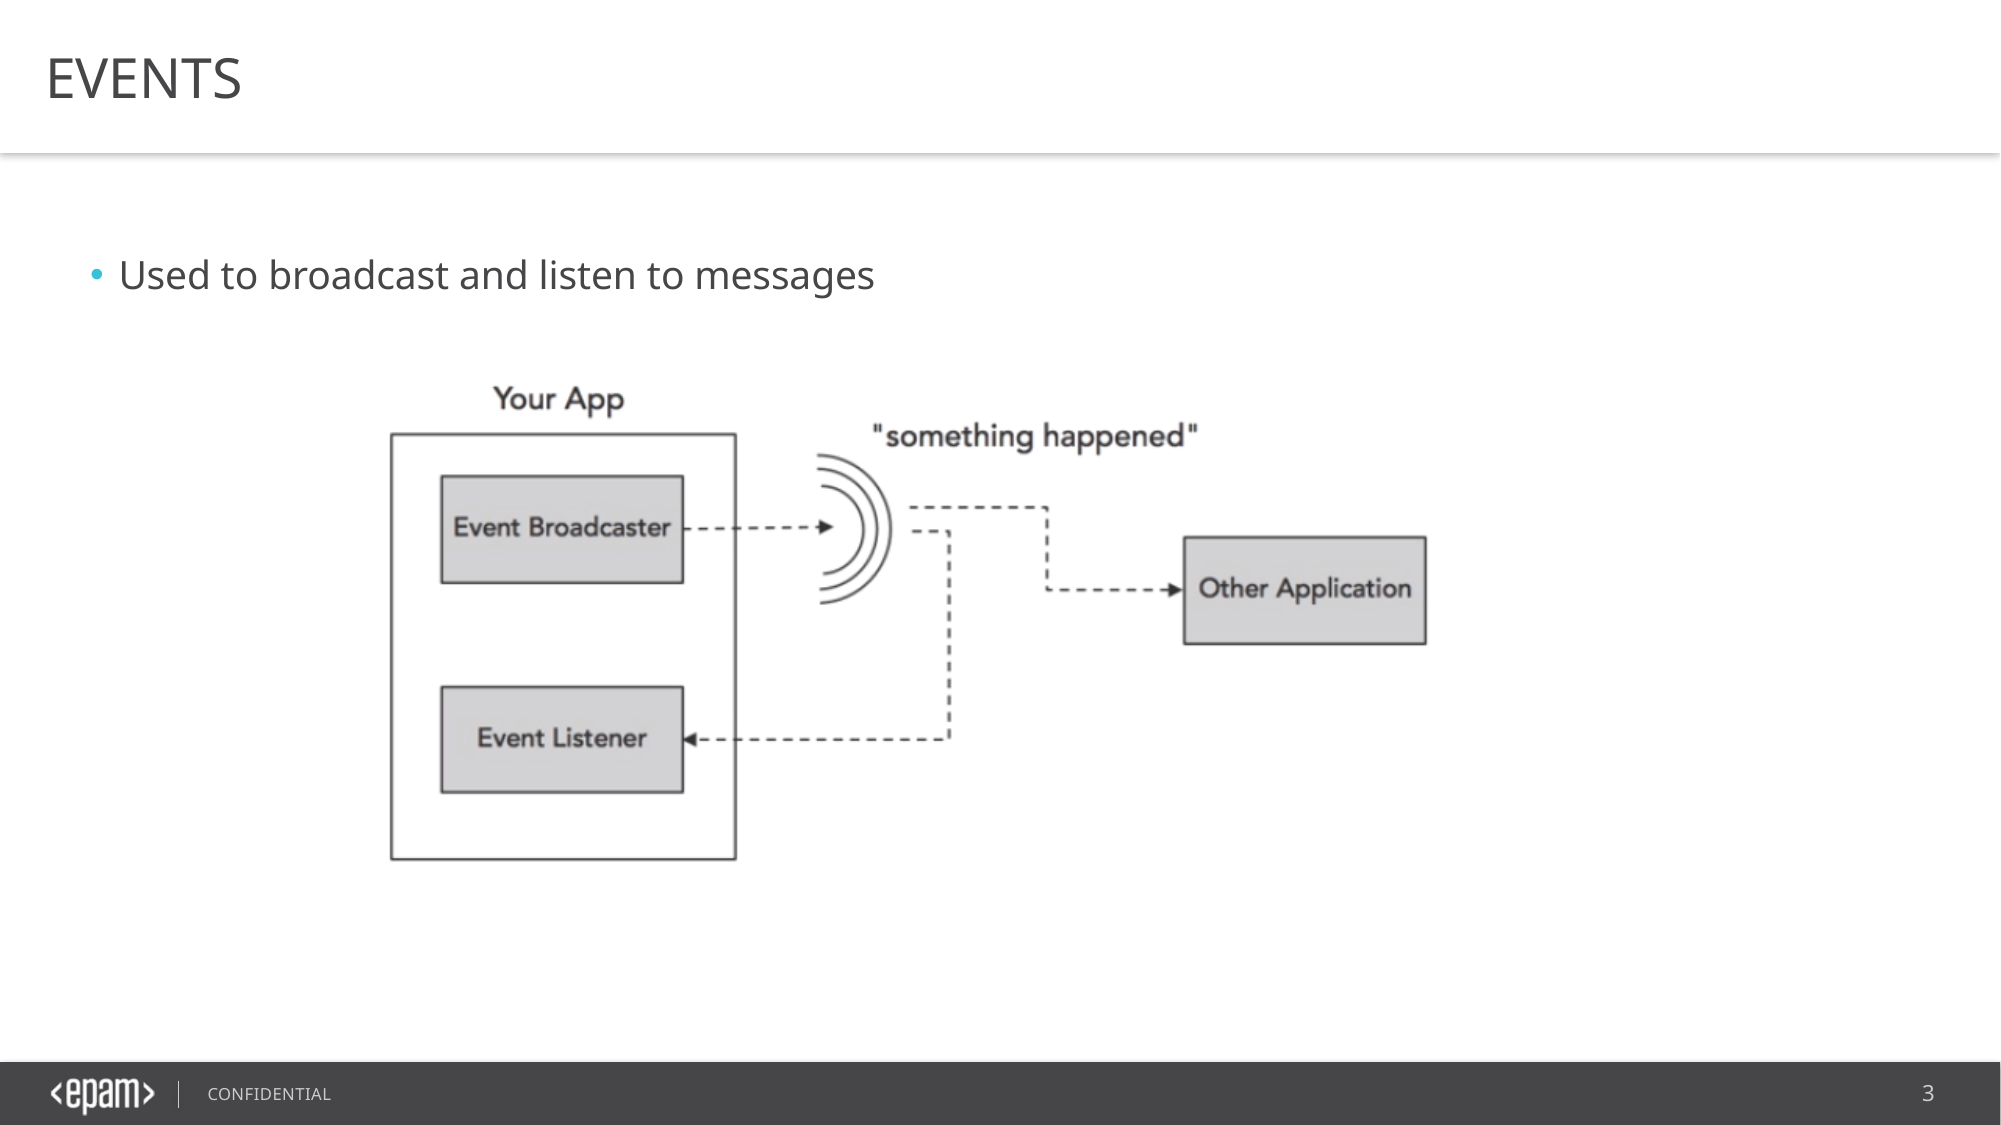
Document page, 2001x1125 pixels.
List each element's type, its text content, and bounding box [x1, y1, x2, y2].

picture [50, 1078, 155, 1116]
list EVENTS [0, 0, 2000, 153]
picture [334, 373, 1481, 893]
list Used to broadcast and listen to messages [78, 236, 1903, 977]
